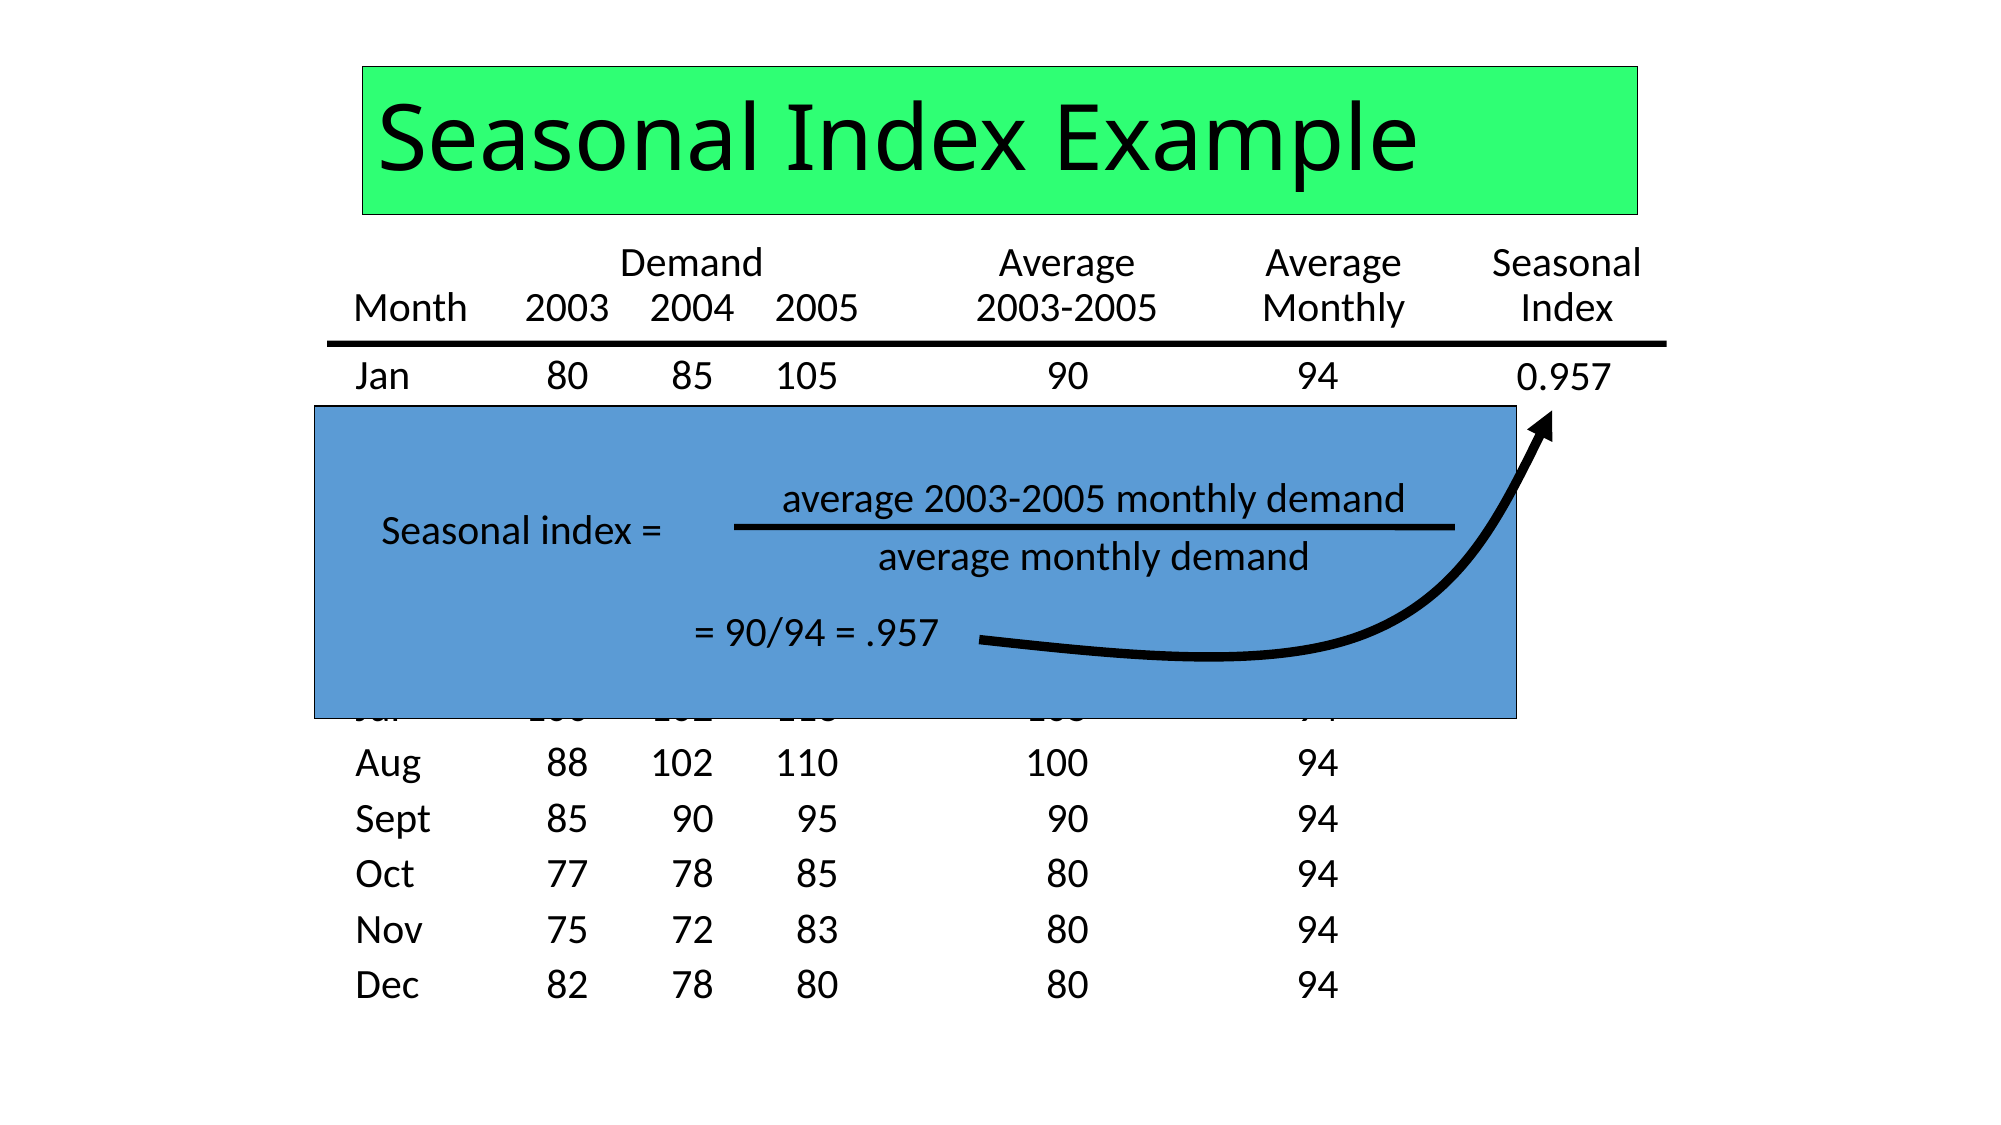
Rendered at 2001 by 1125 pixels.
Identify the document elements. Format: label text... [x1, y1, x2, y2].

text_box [314, 406, 1517, 719]
title Seasonal Index Example [362, 66, 1638, 215]
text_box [323, 232, 1677, 1039]
